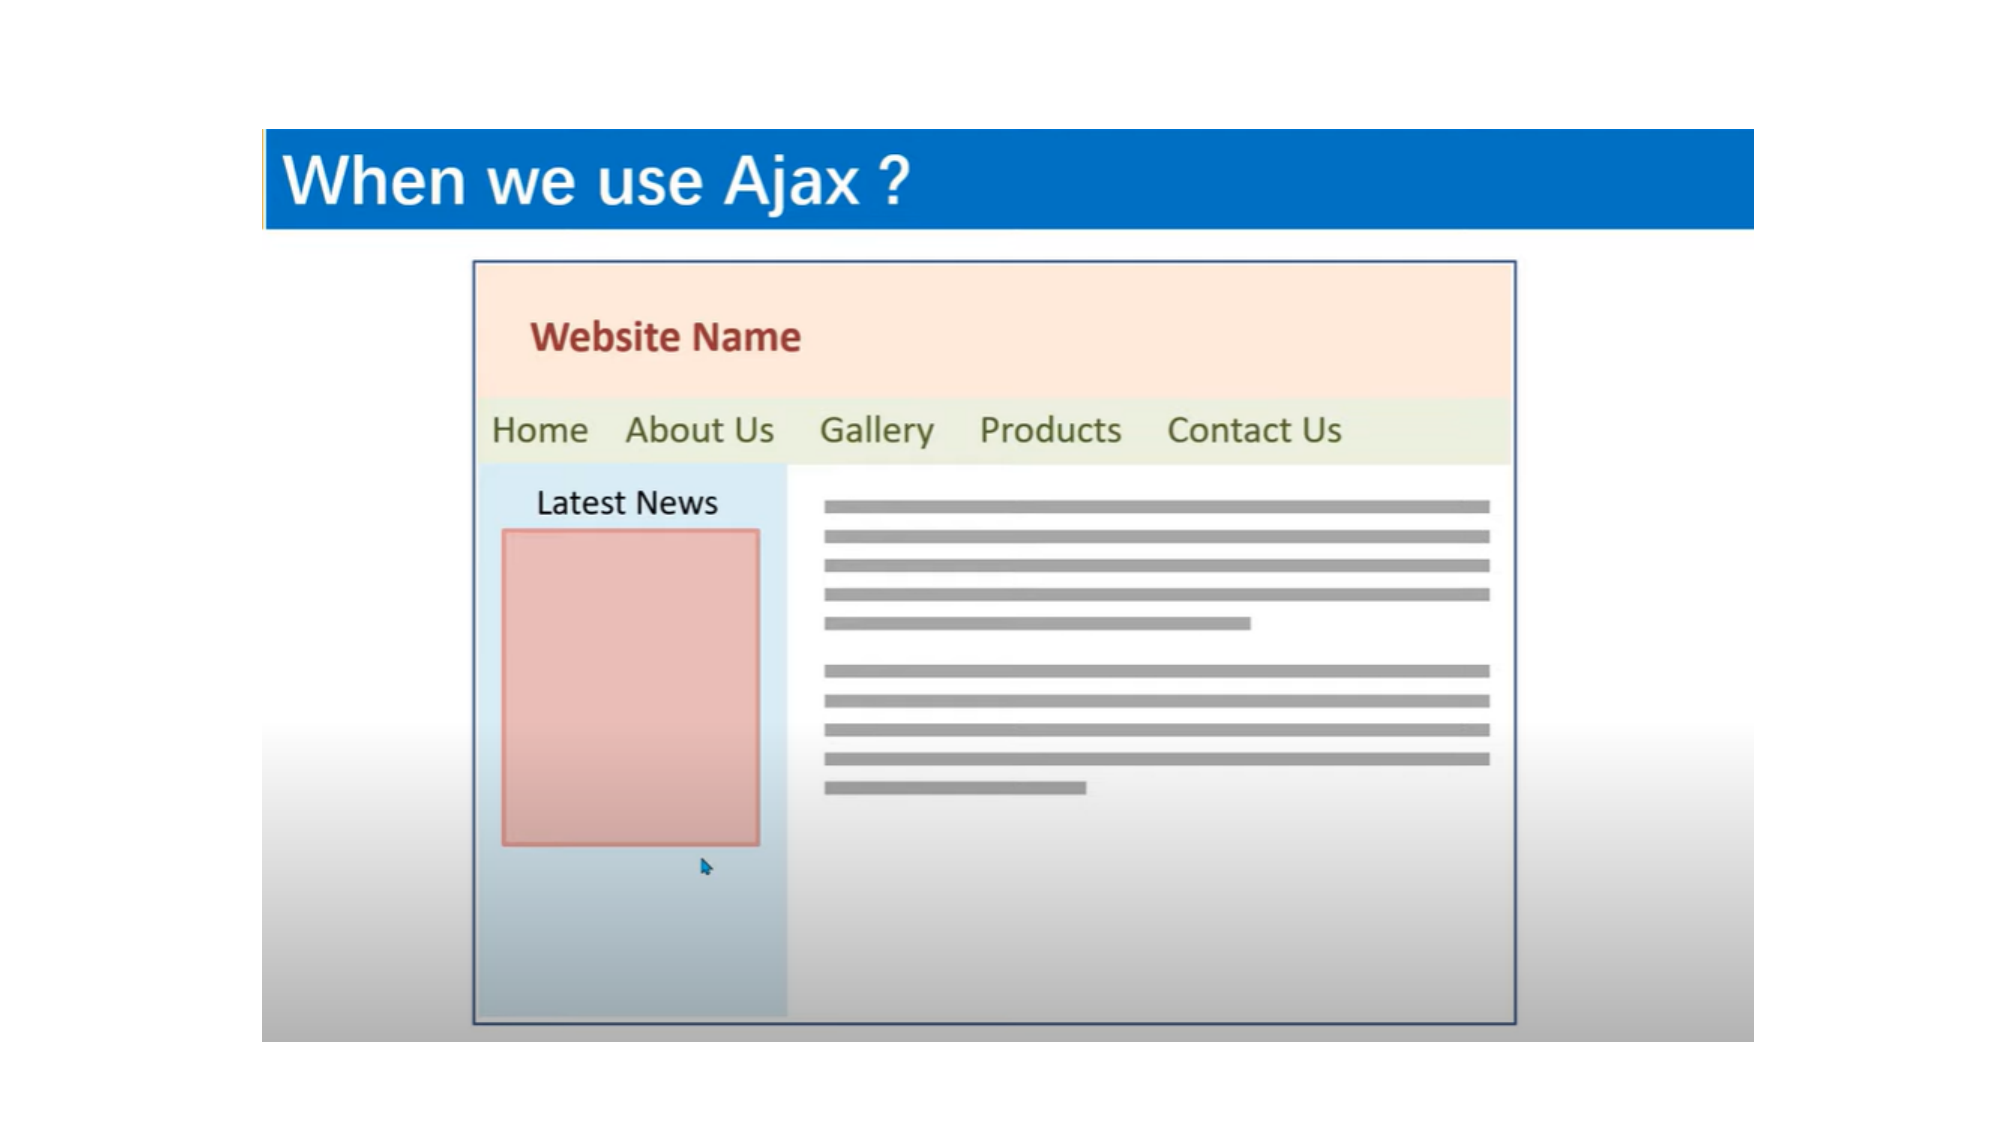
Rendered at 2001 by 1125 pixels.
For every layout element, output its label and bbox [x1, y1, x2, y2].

list [262, 129, 1754, 1042]
